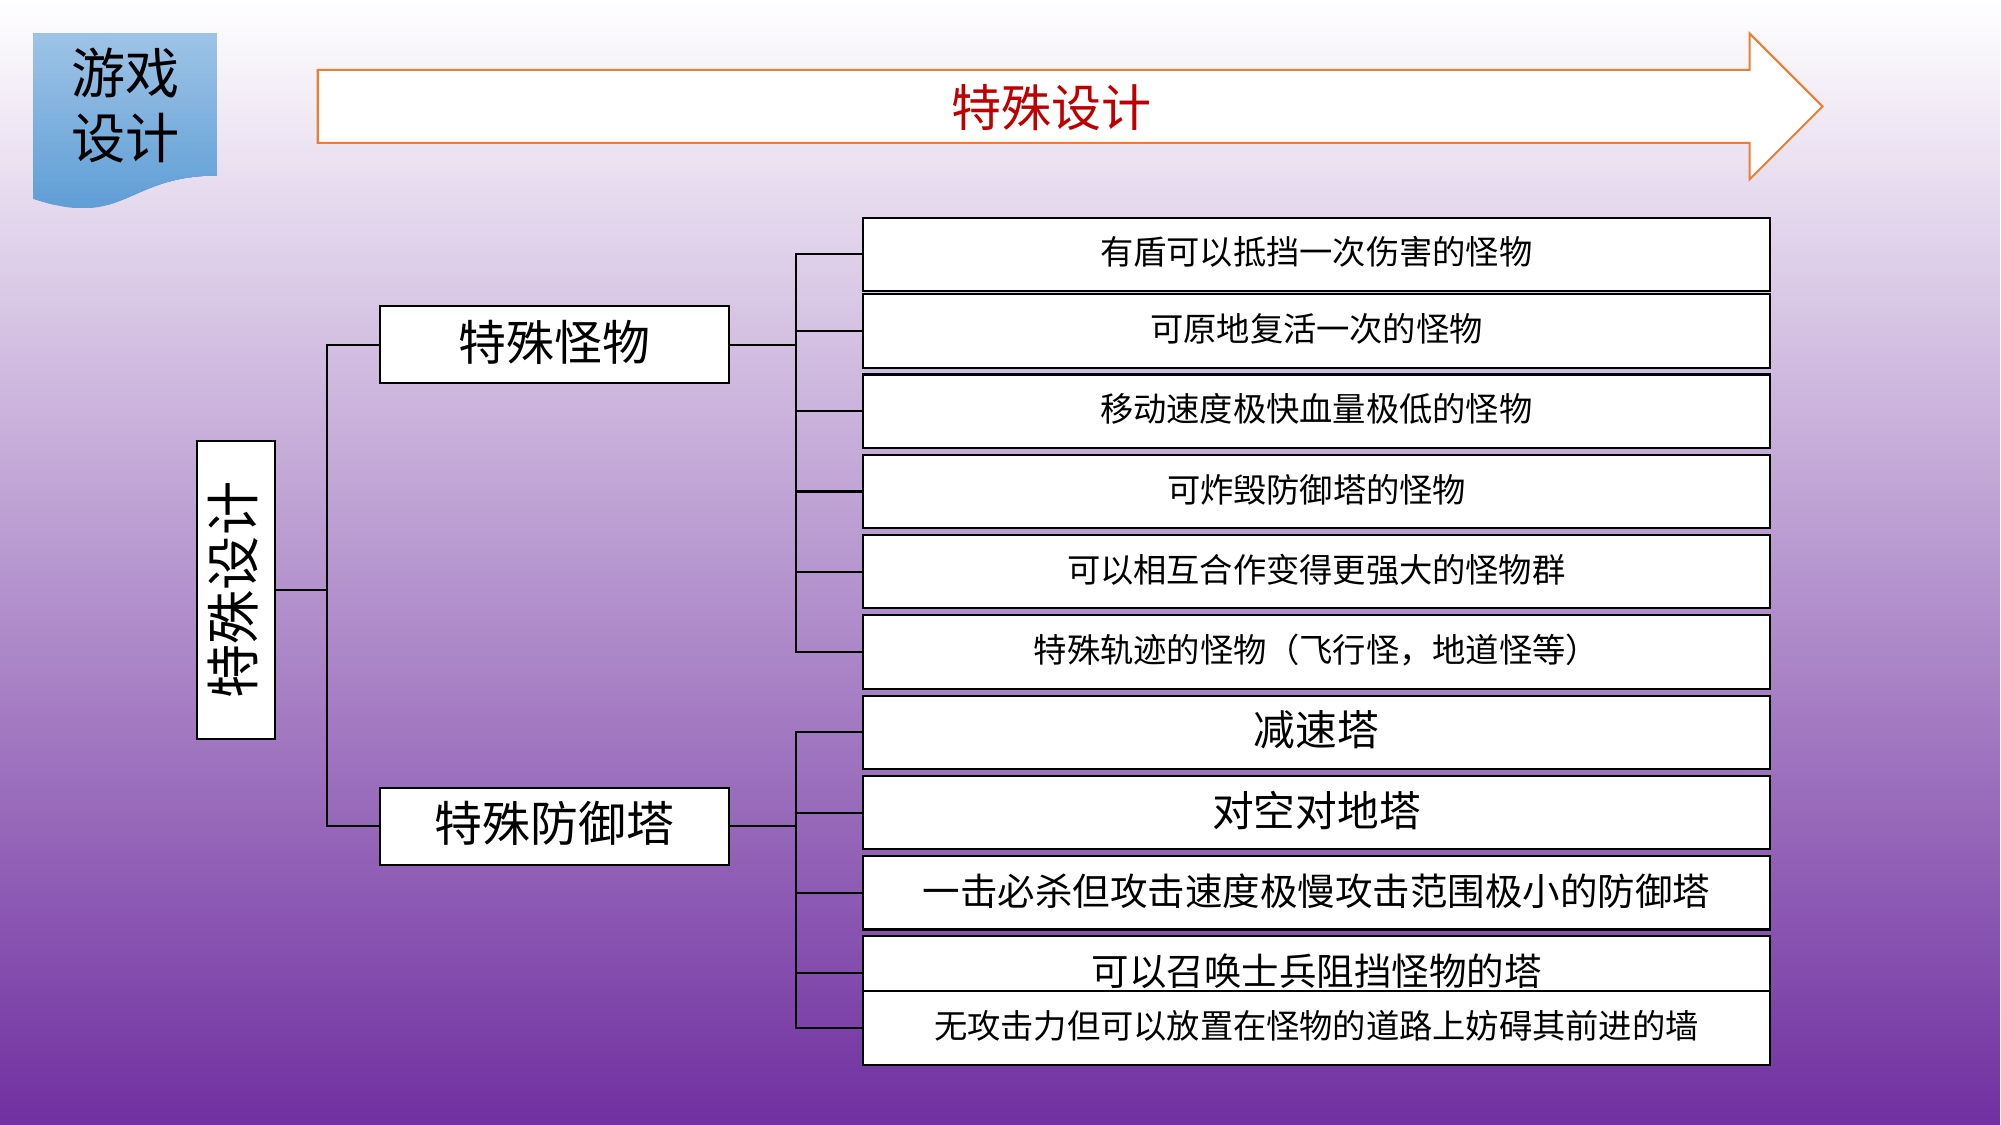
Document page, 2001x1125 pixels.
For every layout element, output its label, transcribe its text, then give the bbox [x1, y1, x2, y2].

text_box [168, 106, 1770, 1065]
text_box 游戏设计 [33, 33, 217, 209]
text_box 特殊设计 [316, 30, 1825, 161]
